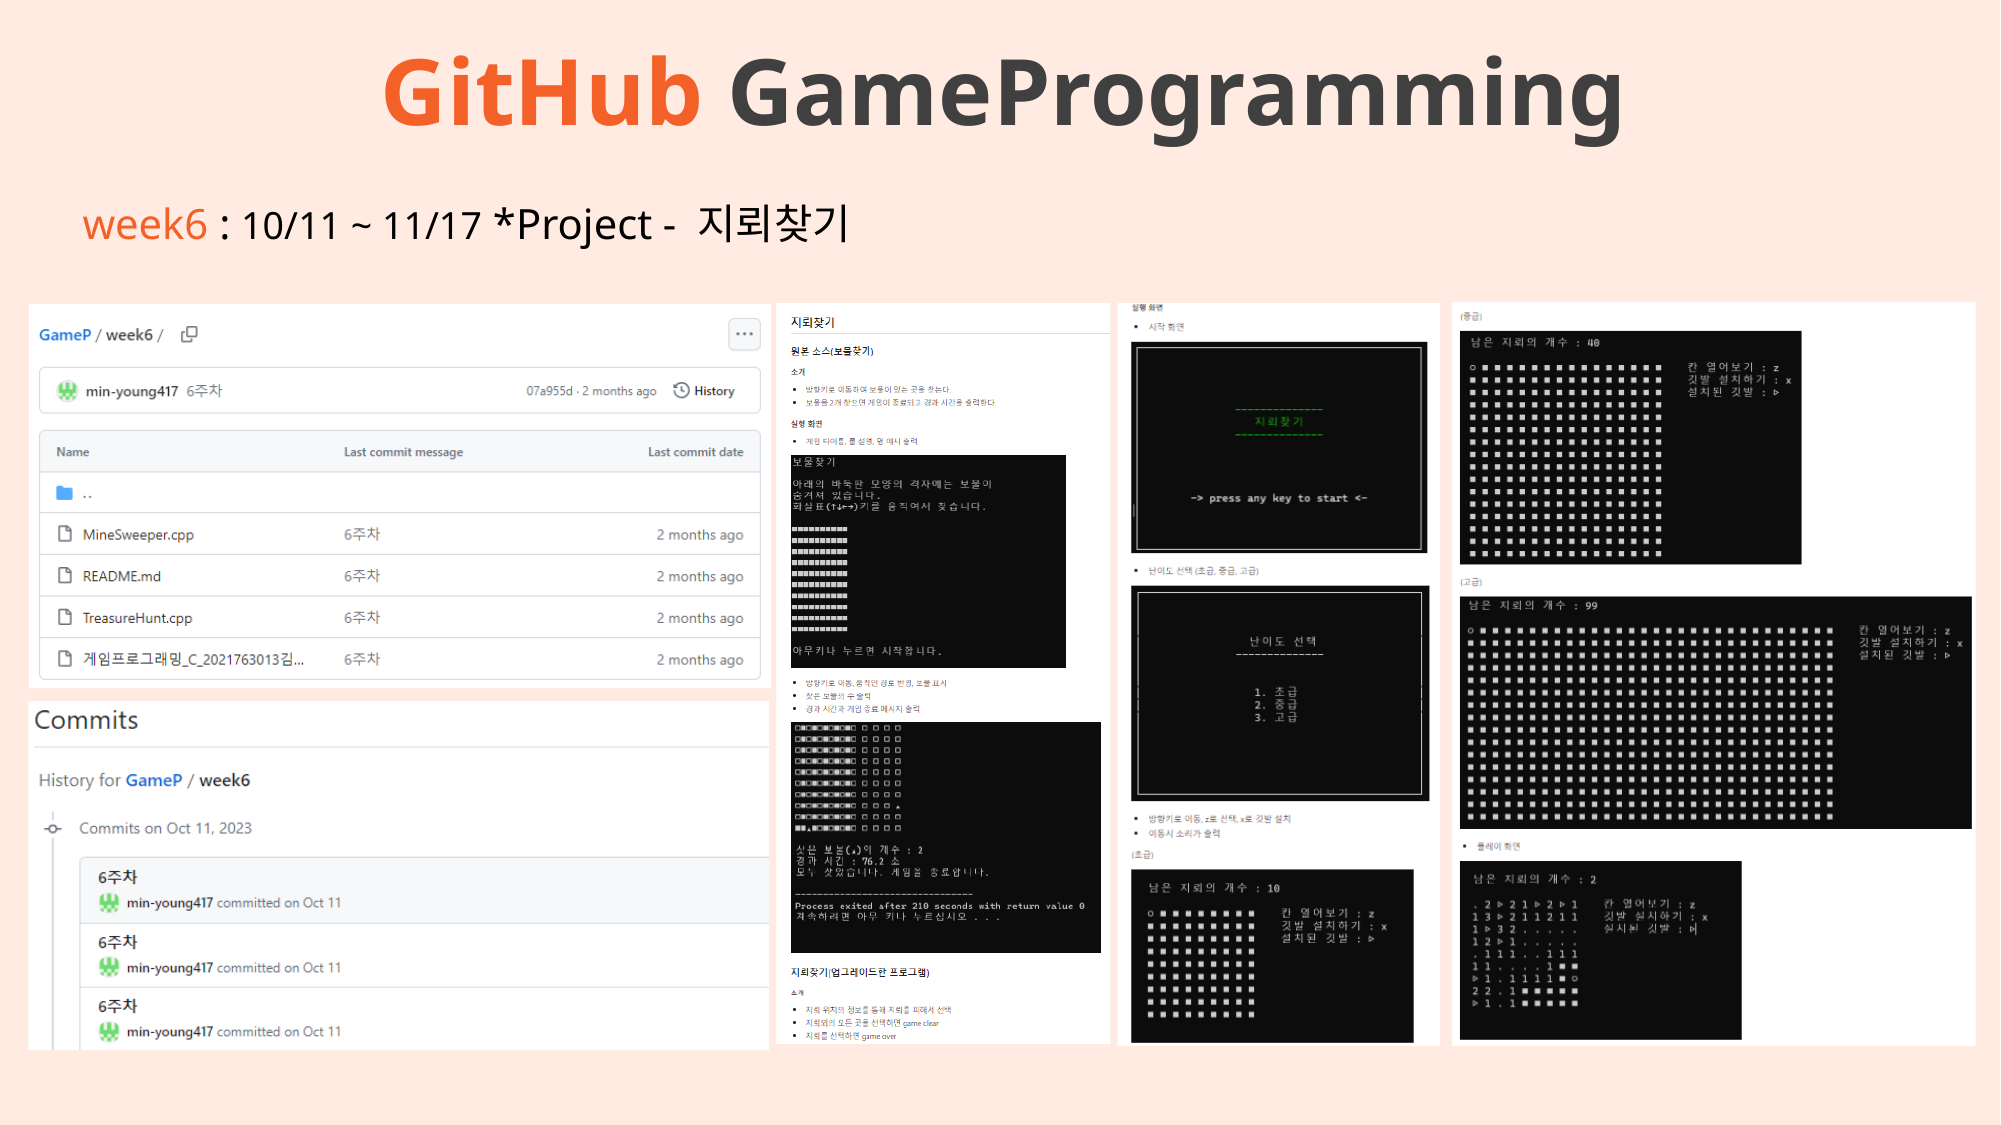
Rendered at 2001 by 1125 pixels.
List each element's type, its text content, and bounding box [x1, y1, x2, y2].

picture [1117, 303, 1441, 1046]
picture [28, 701, 769, 1050]
picture [1451, 302, 1976, 1046]
picture [29, 304, 772, 688]
text_box week6 : 10/11 ~ 11/17 *Project - 지뢰찾기 [67, 190, 1204, 255]
picture [776, 303, 1111, 1044]
text_box GitHub GameProgramming [366, 26, 1642, 152]
